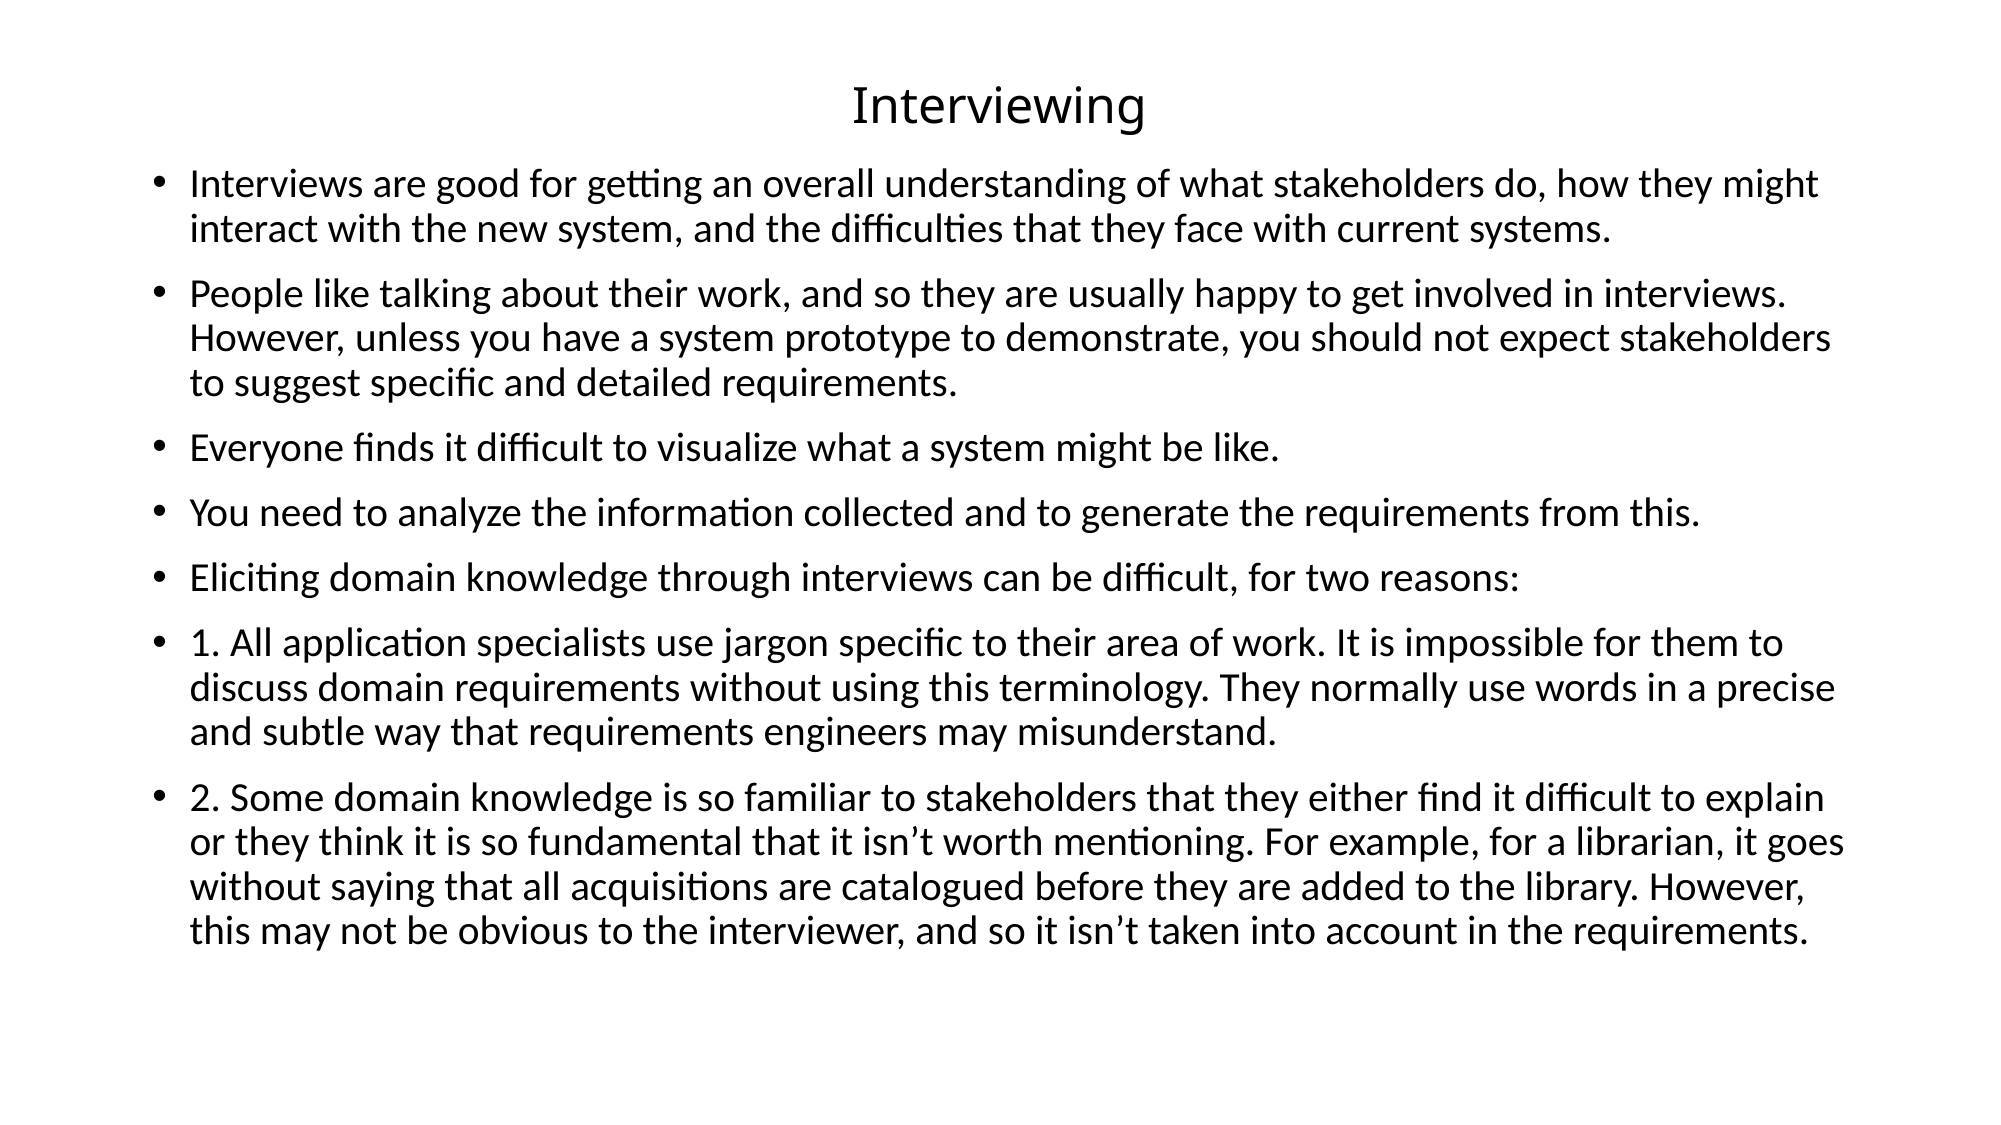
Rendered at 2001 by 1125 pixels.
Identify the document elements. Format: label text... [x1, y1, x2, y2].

list Interviews are good for getting an overall understanding of what stakeholders do, how they might interact with the new system, and the difficulties that they face with current systems. People like talking about their work, and so they are usually happy to get involved in interviews. However, unless you have a system prototype to demonstrate, you should not expect stakeholders to suggest specific and detailed requirements. Everyone finds it difficult to visualize what a system might be like. You need to analyze the information collected and to generate the requirements from this. Eliciting domain knowledge through interviews can be difficult, for two reasons: 1. All application specialists use jargon specific to their area of work. It is impossible for them to discuss domain requirements without using this terminology. They normally use words in a precise and subtle way that requirements engineers may misunderstand. 2. Some domain knowledge is so familiar to stakeholders that they either find it difficult to explain or they think it is so fundamental that it isn’t worth mentioning. For example, for a librarian, it goes without saying that all acquisitions are catalogued before they are added to the library. However, this may not be obvious to the interviewer, and so it isn’t taken into account in the requirements. [137, 154, 1863, 1014]
title Interviewing [137, 59, 1863, 154]
